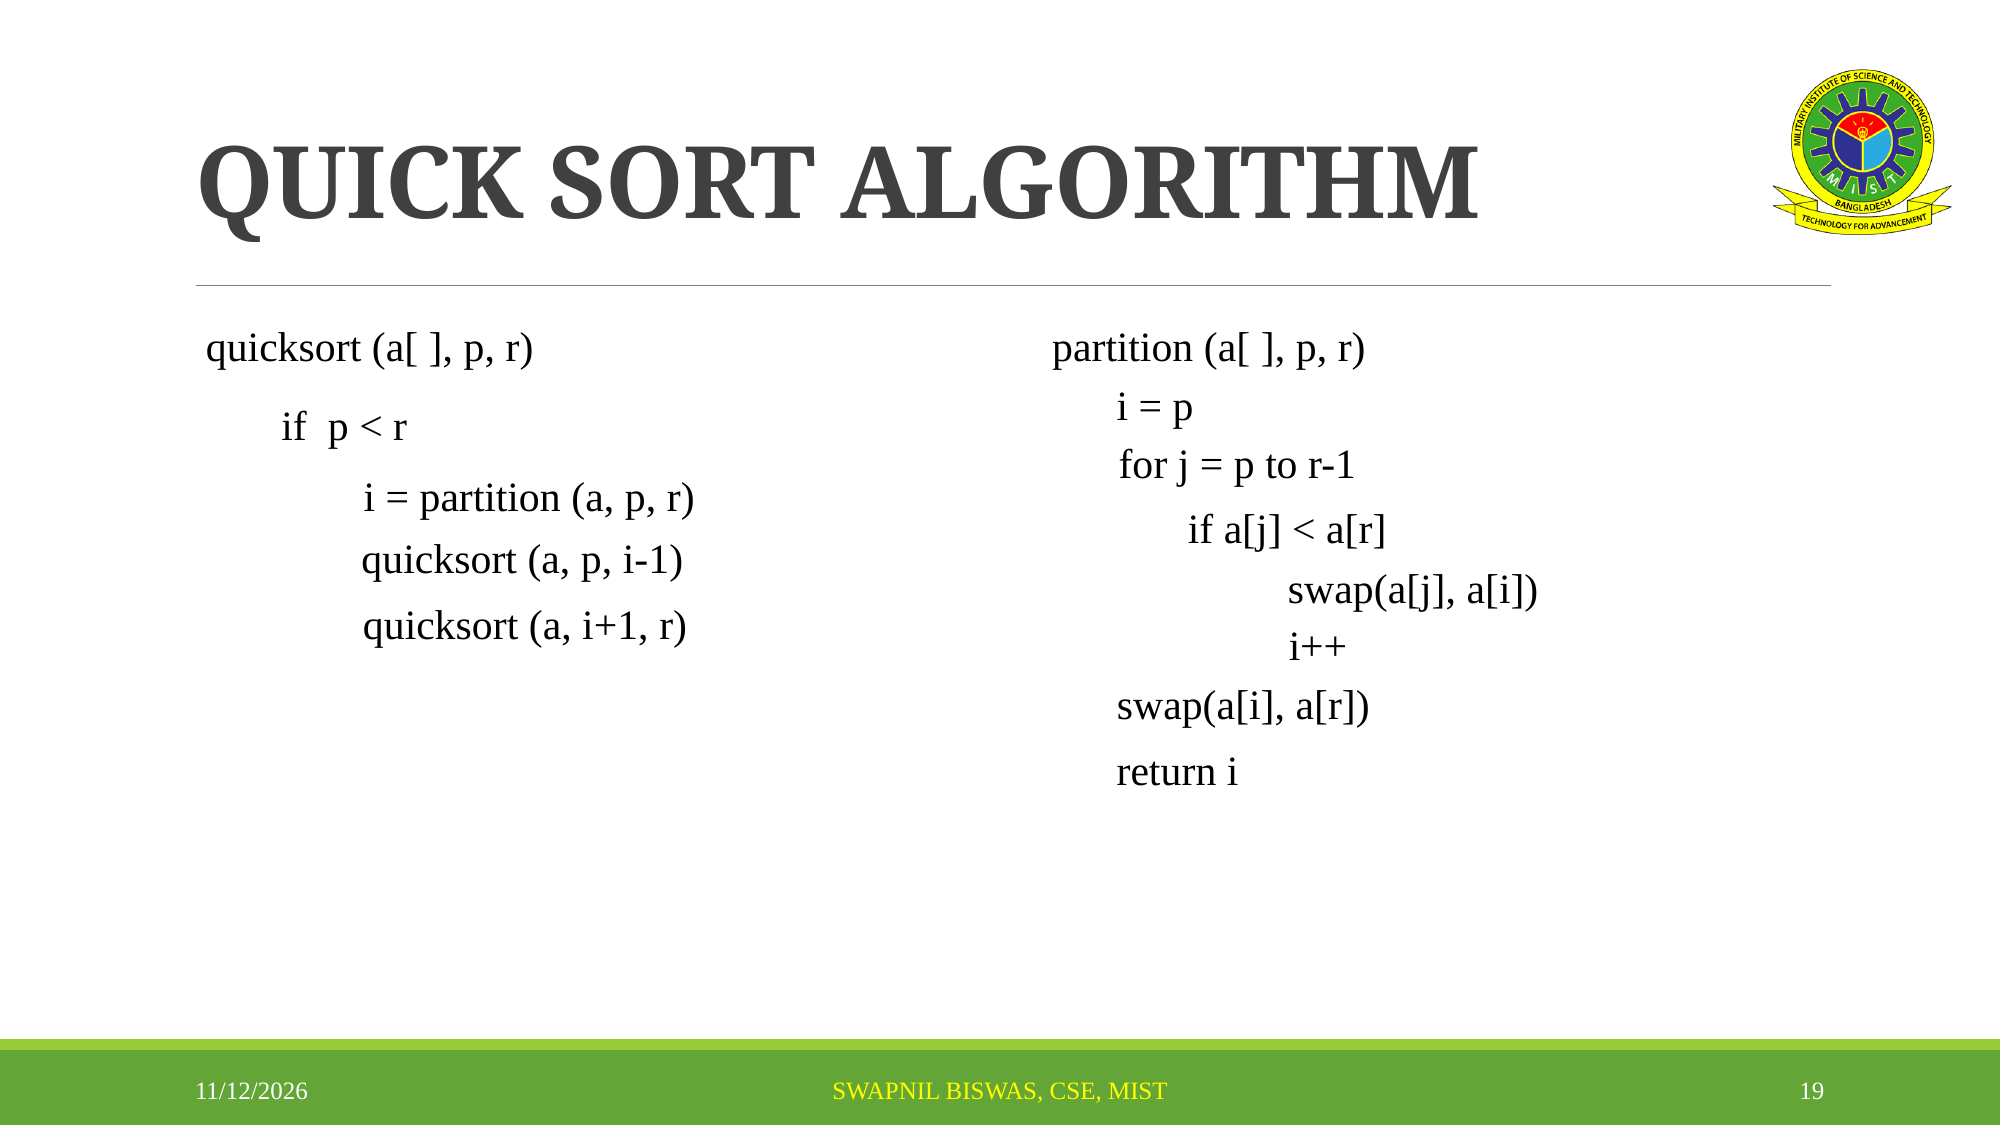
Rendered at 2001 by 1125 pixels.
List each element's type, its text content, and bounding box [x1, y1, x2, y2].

text_box quicksort (a[ ], p, r) [191, 311, 550, 377]
slide_number 19 [1624, 1059, 1840, 1120]
text_box for j = p to r-1 [1103, 429, 1372, 494]
text_box if a[j] < a[r] [1173, 494, 1402, 560]
text_box return i [1101, 736, 1254, 802]
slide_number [180, 1059, 586, 1120]
text_box i = partition (a, p, r) [348, 461, 710, 527]
text_box partition (a[ ], p, r) [1037, 311, 1381, 377]
text_box quicksort (a, i+1, r) [348, 590, 703, 655]
text_box quicksort (a, p, i-1) [346, 524, 699, 590]
footer SWAPNIL BISWAS, CSE, MIST [604, 1059, 1396, 1120]
text_box swap(a[i], a[r]) [1102, 670, 1386, 736]
text_box i++ [1273, 611, 1363, 670]
picture [1830, 66, 1953, 238]
text_box if p < r [266, 391, 423, 457]
title QUICK SORT ALGORITHM [180, 8, 1830, 247]
text_box swap(a[j], a[i]) [1273, 554, 1554, 620]
text_box i = p [1101, 371, 1209, 437]
